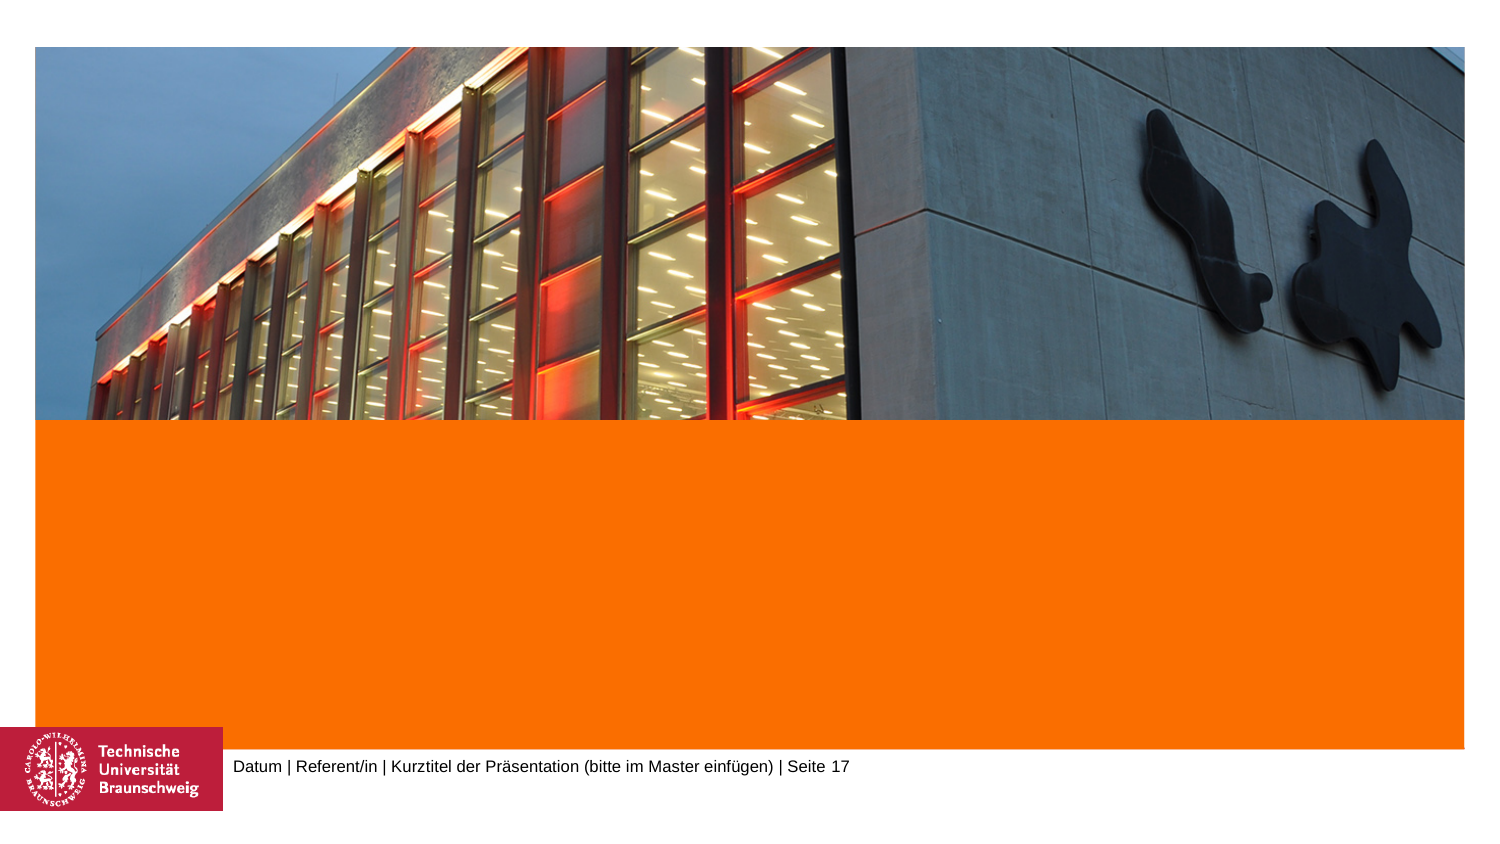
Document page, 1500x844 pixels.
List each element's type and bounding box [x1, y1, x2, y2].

picture [0, 727, 223, 811]
picture [35, 46, 1465, 420]
